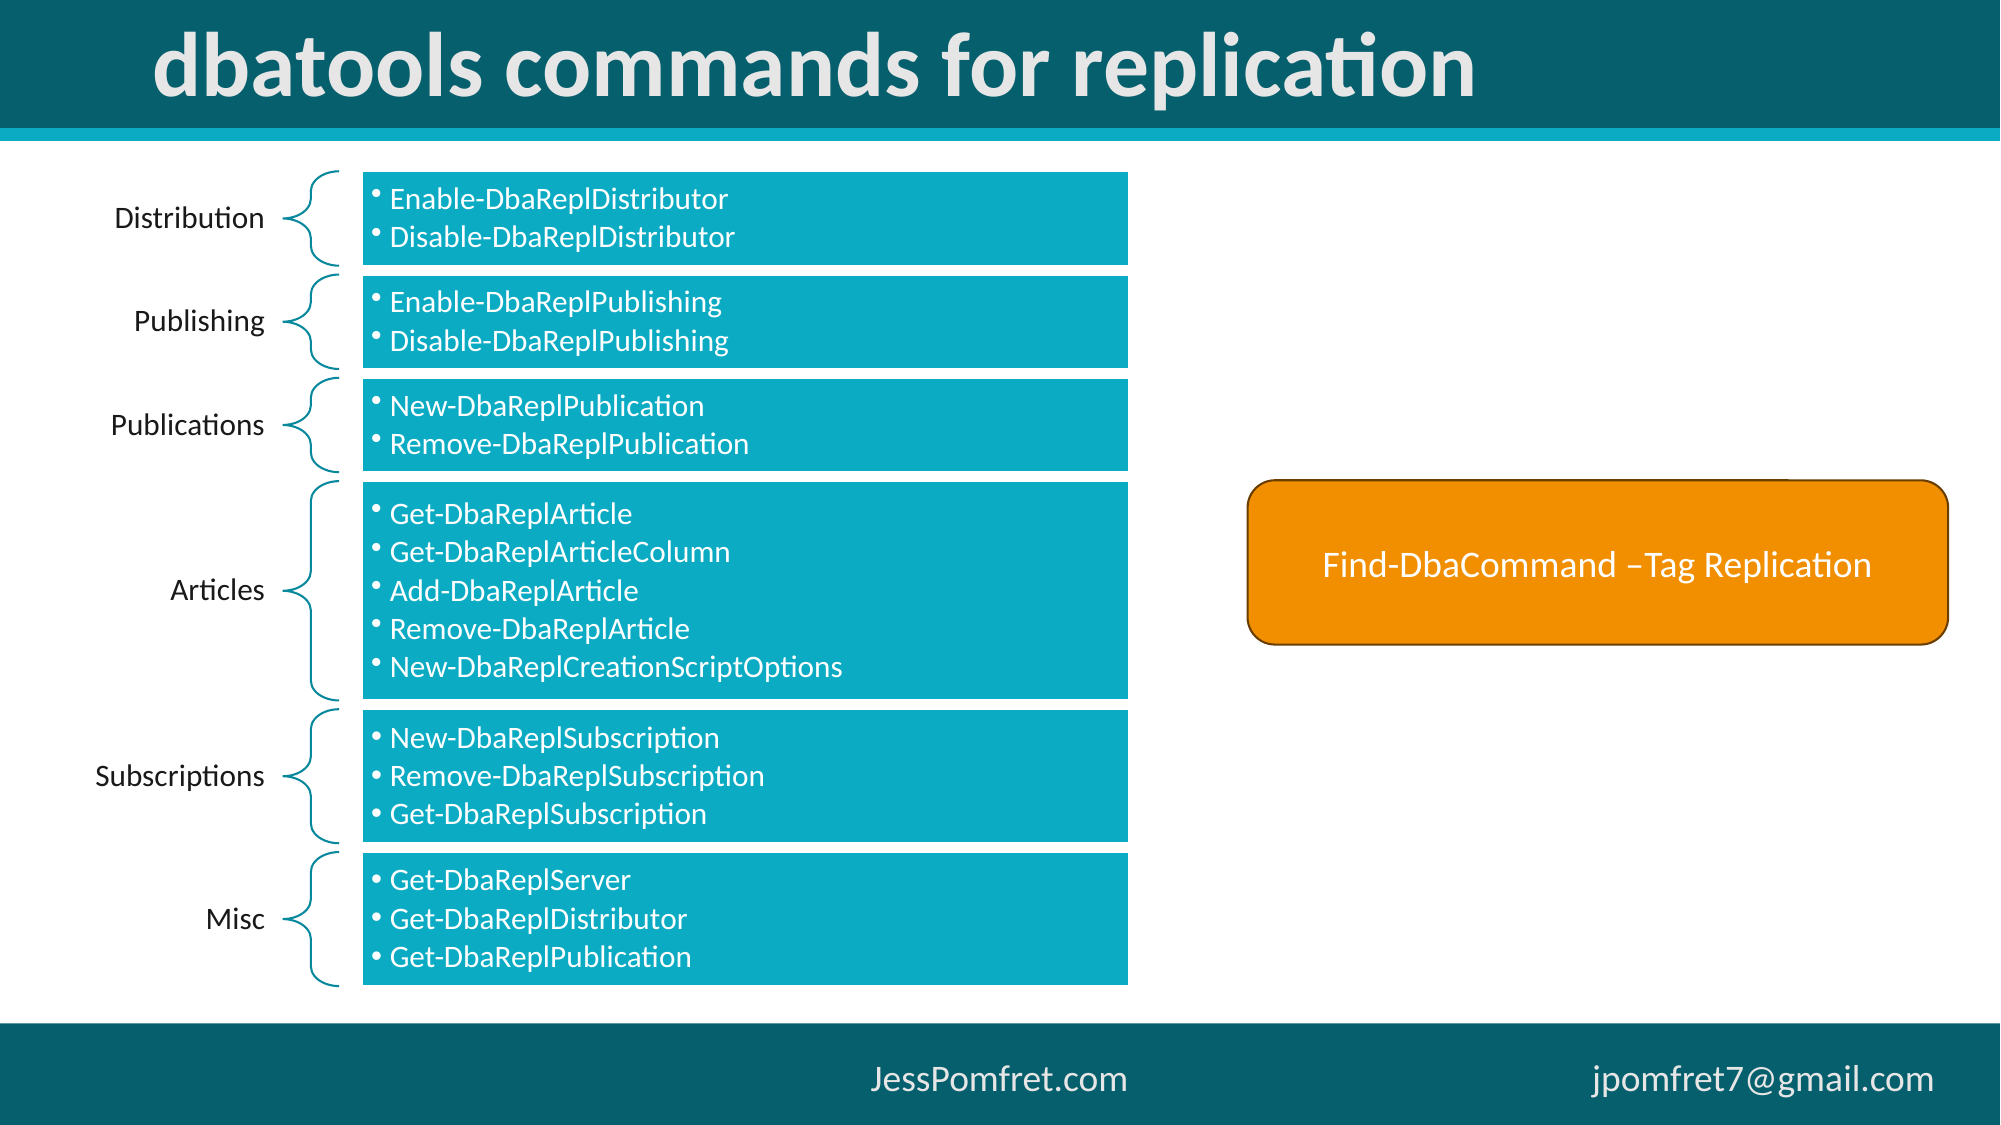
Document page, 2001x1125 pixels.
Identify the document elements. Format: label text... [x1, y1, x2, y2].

text_box Find-DbaCommand –Tag Replication [1246, 479, 1950, 646]
title dbatools commands for replication [137, 0, 1863, 135]
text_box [0, 152, 1130, 1006]
